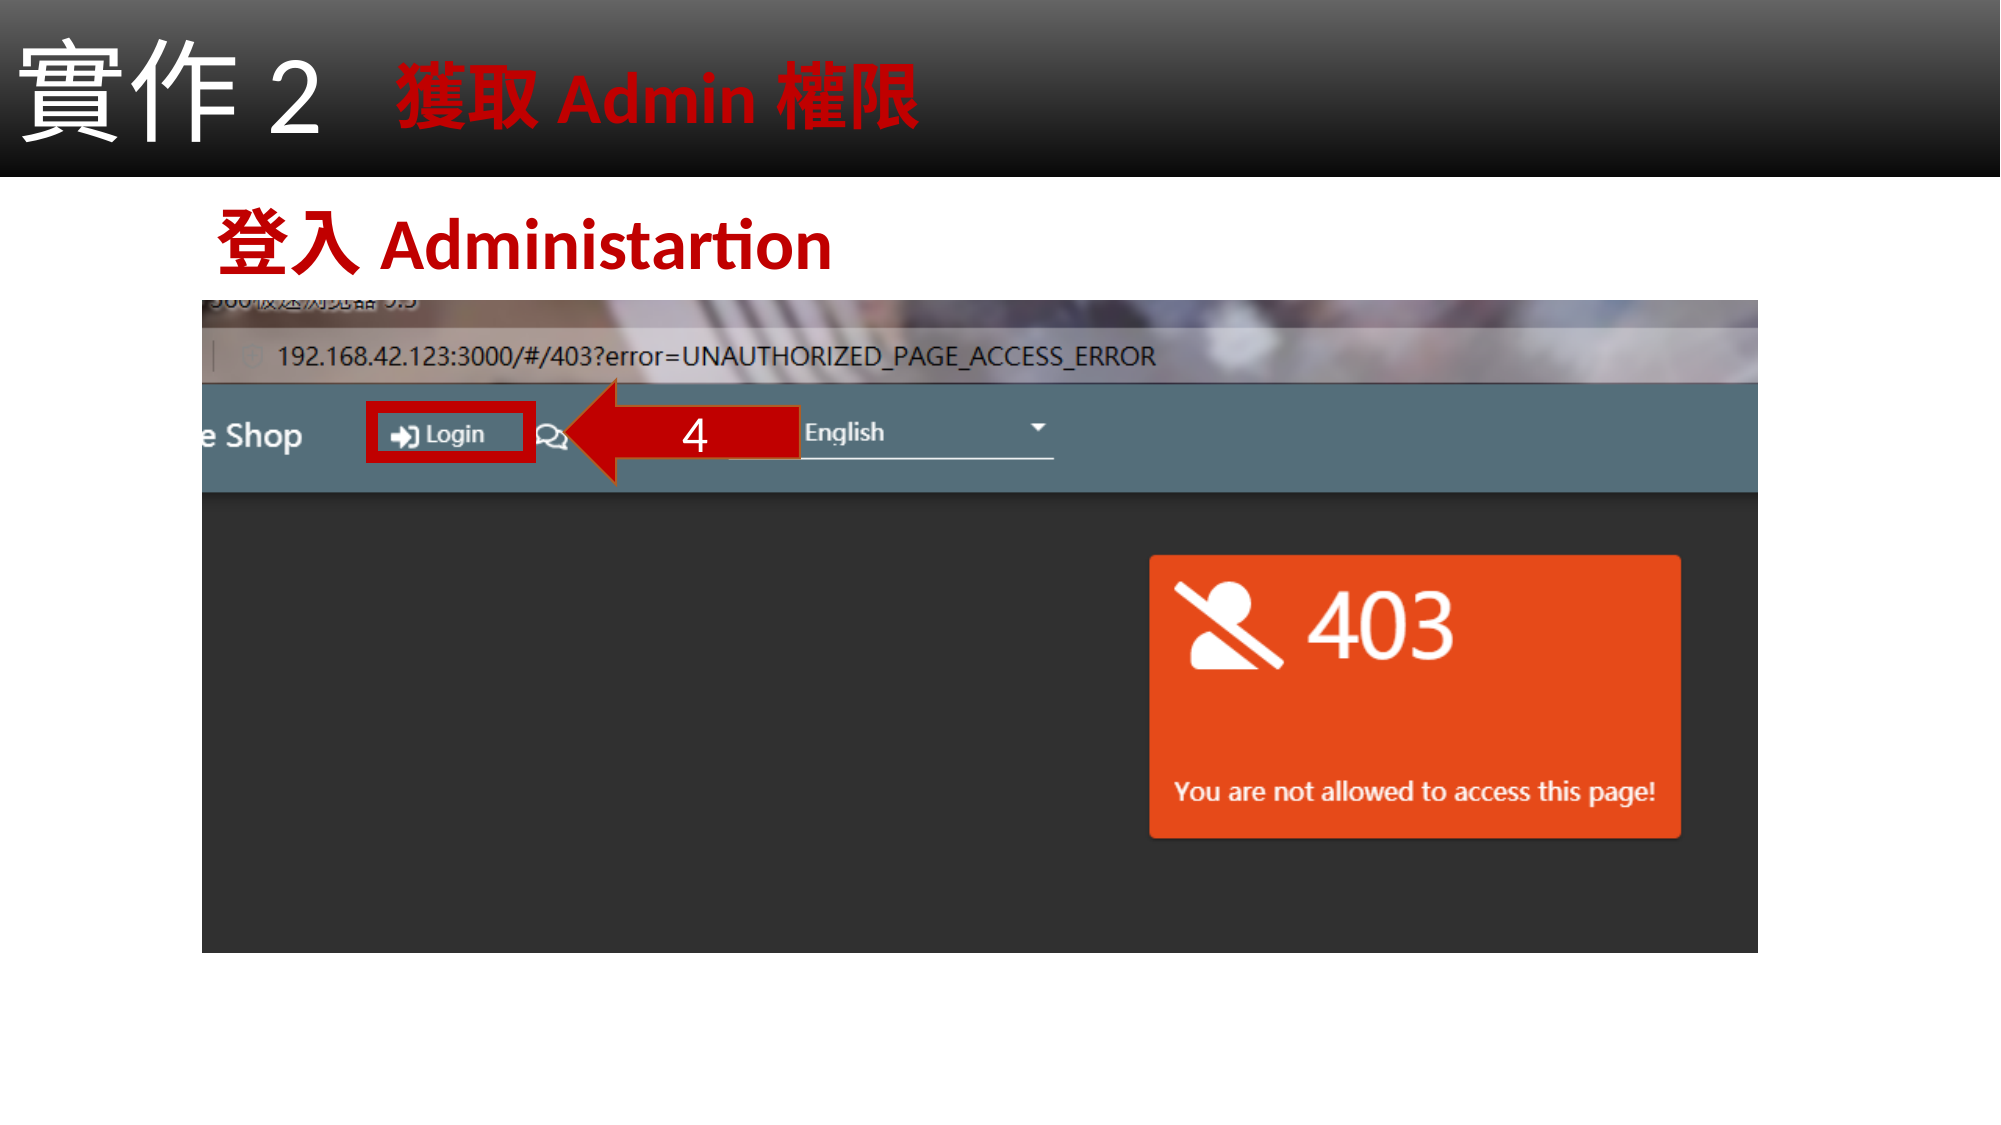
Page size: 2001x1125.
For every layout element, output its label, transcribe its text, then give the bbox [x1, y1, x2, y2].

text_box 實作2 [0, 0, 2000, 177]
text_box 登入Administartion [202, 189, 1786, 292]
text_box 獲取Admin權限 [379, 42, 1964, 145]
picture [202, 300, 1758, 953]
